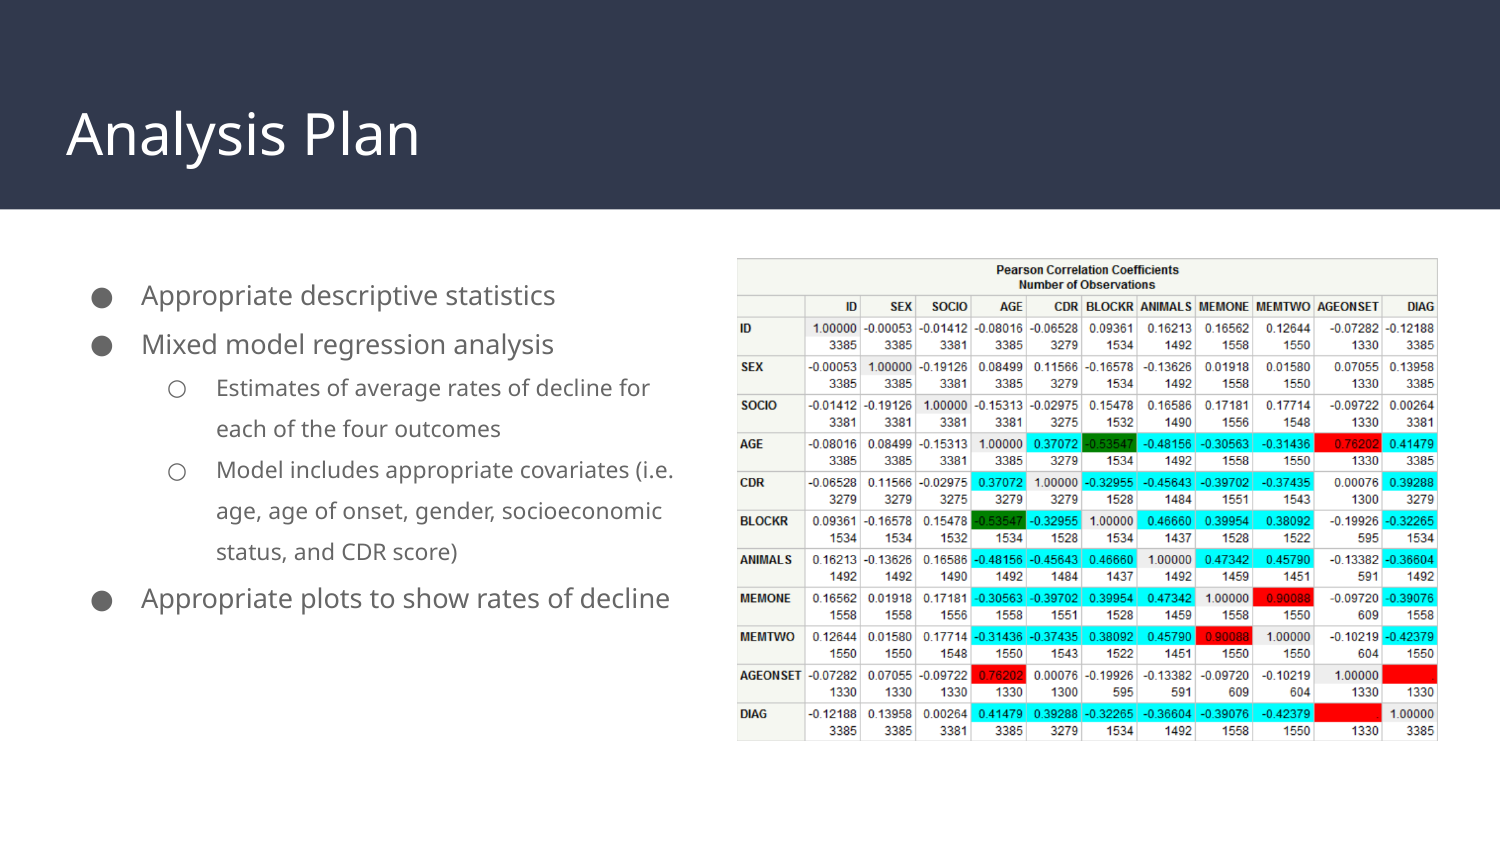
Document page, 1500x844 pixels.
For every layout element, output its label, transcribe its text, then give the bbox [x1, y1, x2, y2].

picture [736, 257, 1438, 741]
list Appropriate descriptive statistics Mixed model regression analysis Estimates of average rates of decline for each of the four outcomes Model includes appropriate covariates (i.e. age, age of onset, gender, socioeconomic status, and CDR score) Appropriate plots to show rates of decline [51, 247, 708, 752]
title Analysis Plan [51, 82, 1449, 185]
